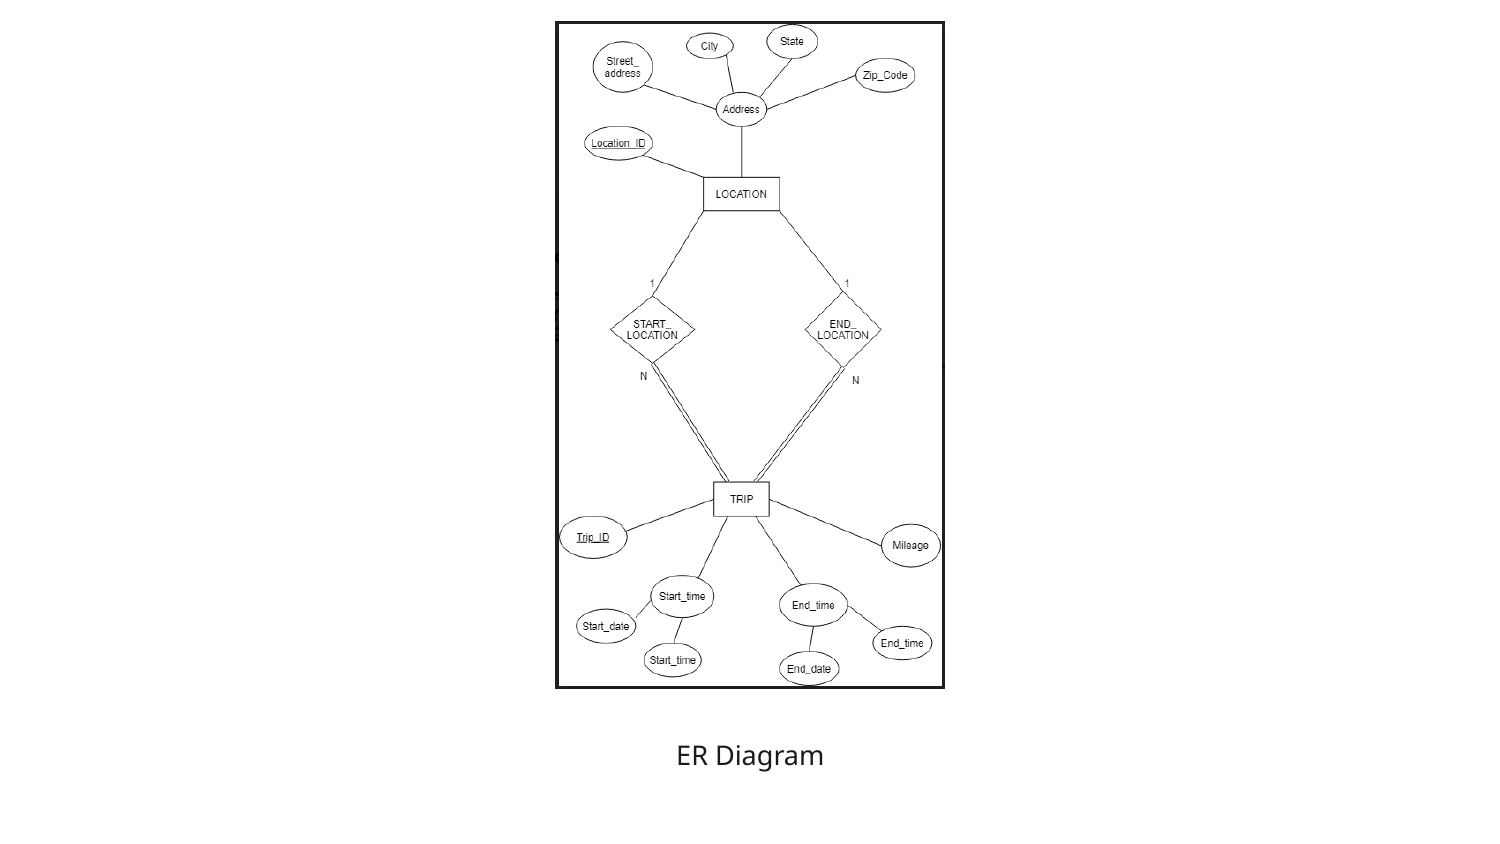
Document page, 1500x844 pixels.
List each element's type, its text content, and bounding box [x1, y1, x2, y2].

list ER Diagram [118, 717, 1382, 793]
picture [555, 21, 945, 690]
